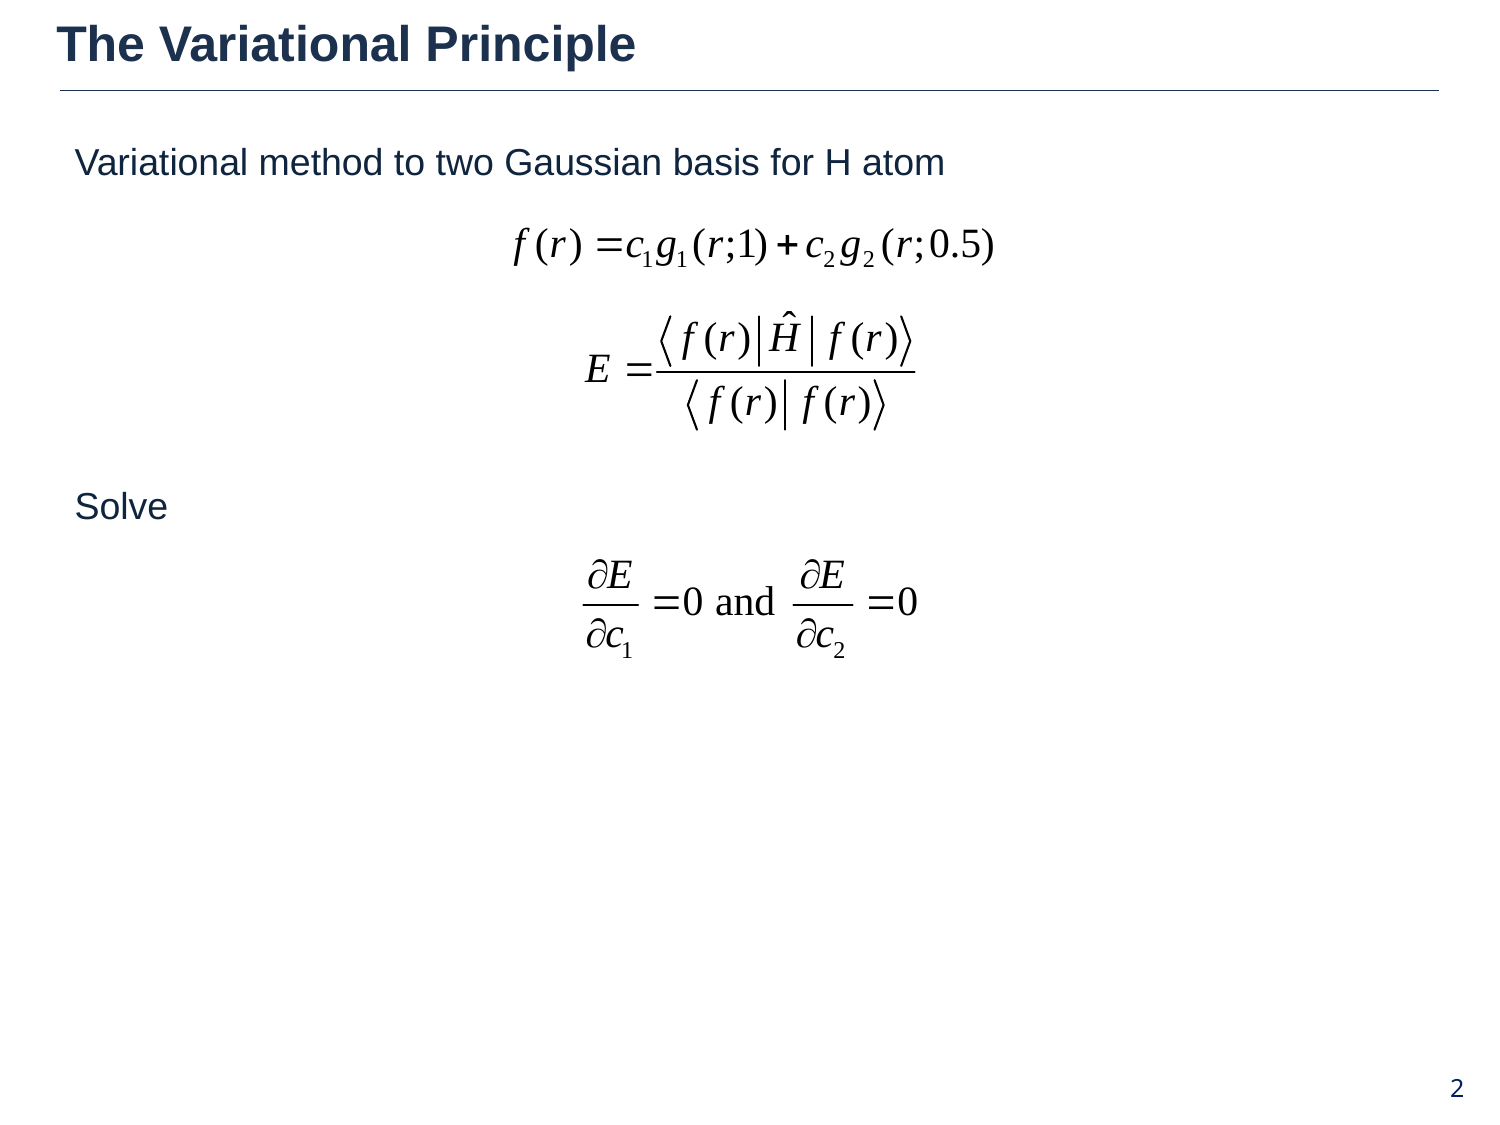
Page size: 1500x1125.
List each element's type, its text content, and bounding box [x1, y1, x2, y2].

slide_number 2 [1154, 1050, 1480, 1125]
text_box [578, 550, 921, 664]
text_box Variational method to two Gaussian basis for H atom [59, 130, 983, 190]
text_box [501, 219, 999, 274]
text_box Solve [59, 475, 217, 535]
title The Variational Principle [41, 0, 1500, 89]
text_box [579, 305, 920, 435]
